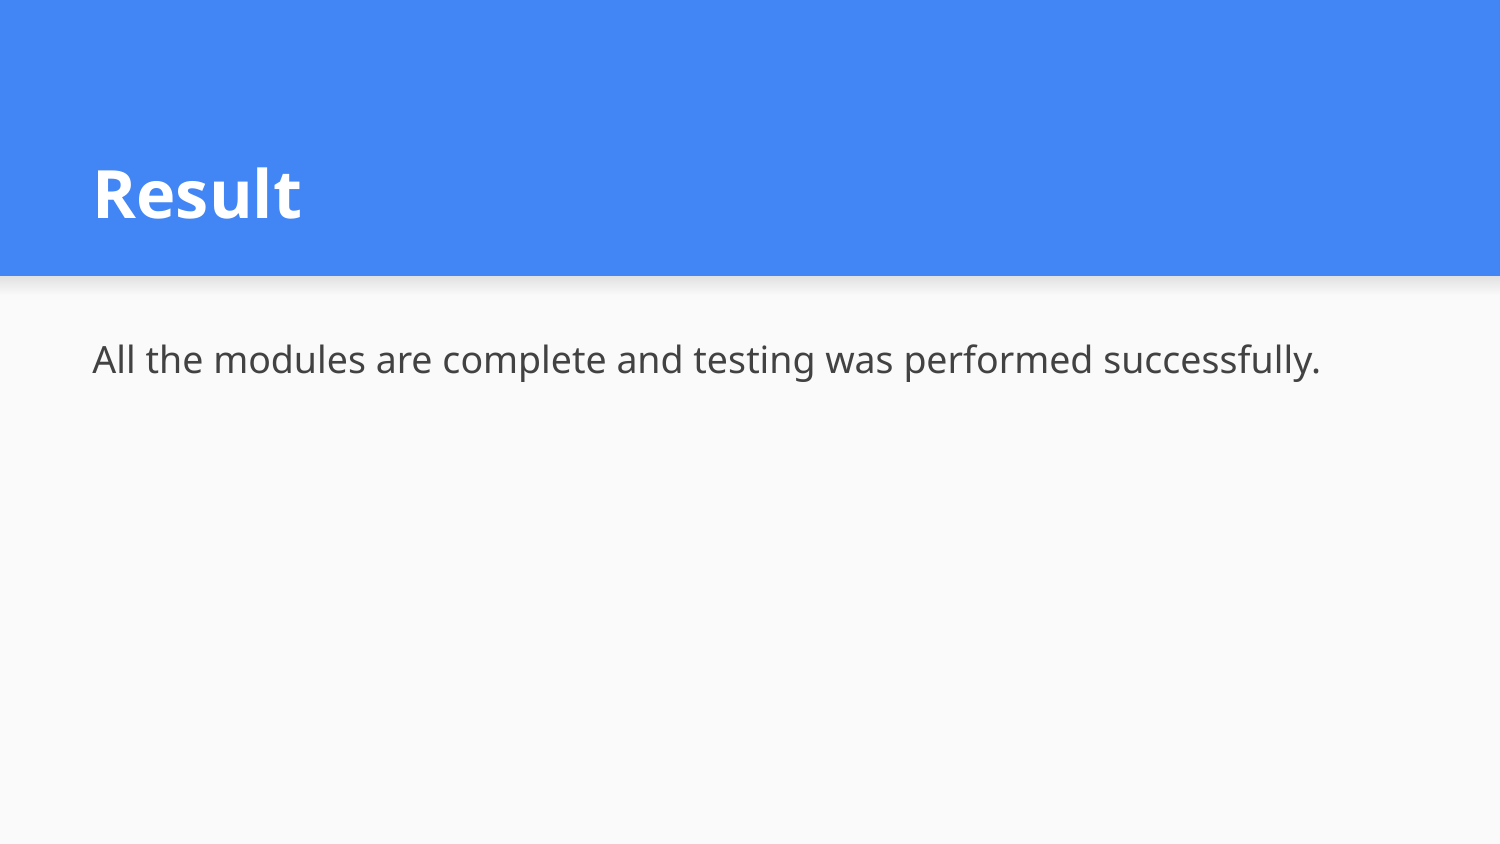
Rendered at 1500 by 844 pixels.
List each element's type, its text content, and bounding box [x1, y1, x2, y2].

title Result [77, 121, 1427, 248]
list All the modules are complete and testing was performed successfully. [77, 314, 1427, 760]
